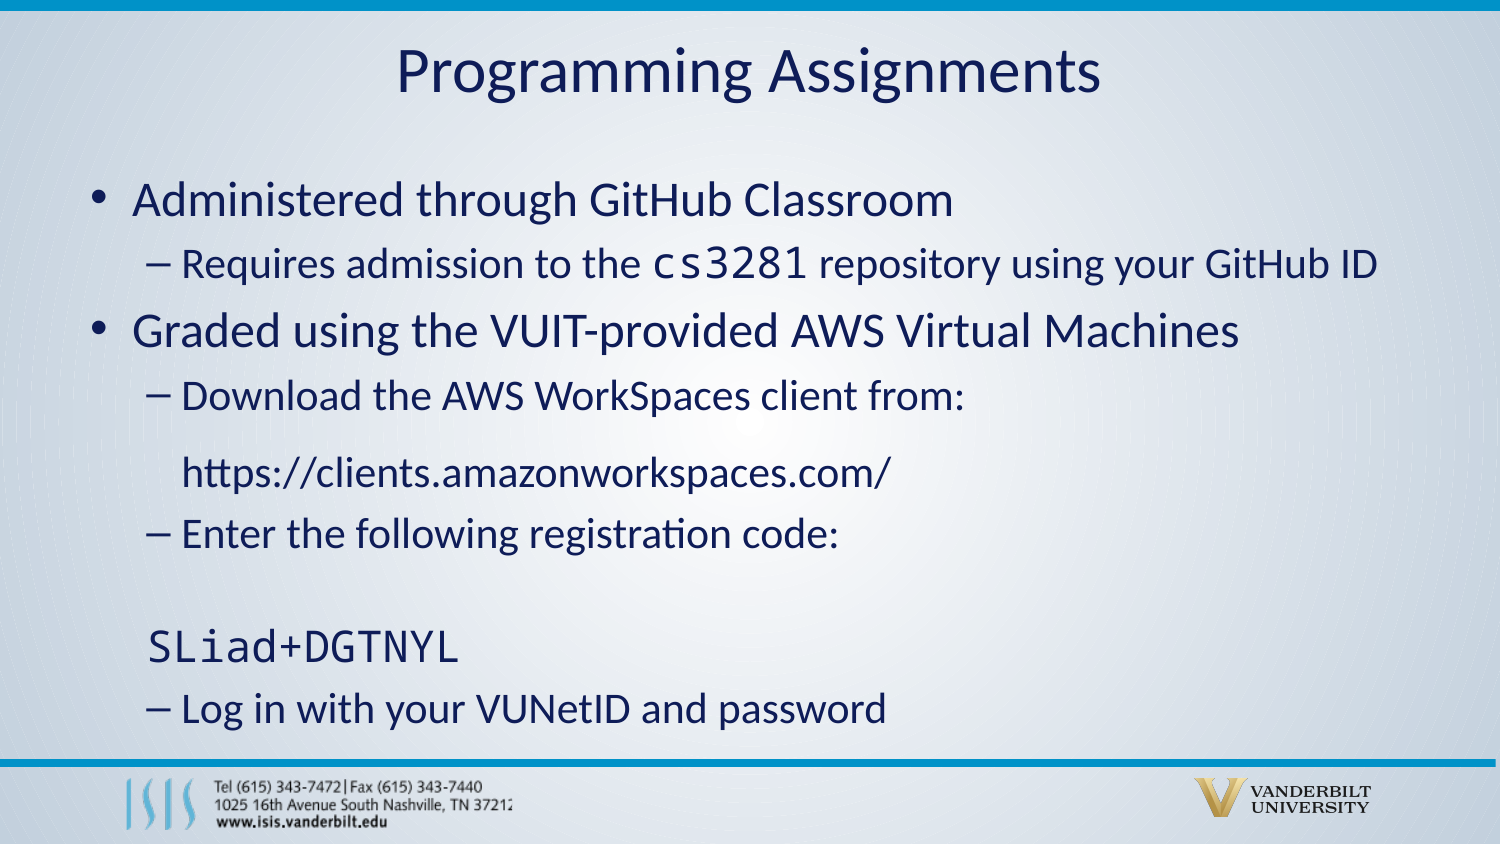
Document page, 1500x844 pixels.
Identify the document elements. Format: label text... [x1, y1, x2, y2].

title Programming Assignments [75, 19, 1425, 114]
list Administered through GitHub Classroom Requires admission to the cs3281 repository using your GitHub ID Graded using the VUIT-provided AWS Virtual Machines Download the AWS WorkSpaces client from: https://clients.amazonworkspaces.com/ Enter the following registration code: SLiad+DGTNYL Log in with your VUNetID and password [75, 158, 1425, 716]
picture [1194, 778, 1371, 817]
